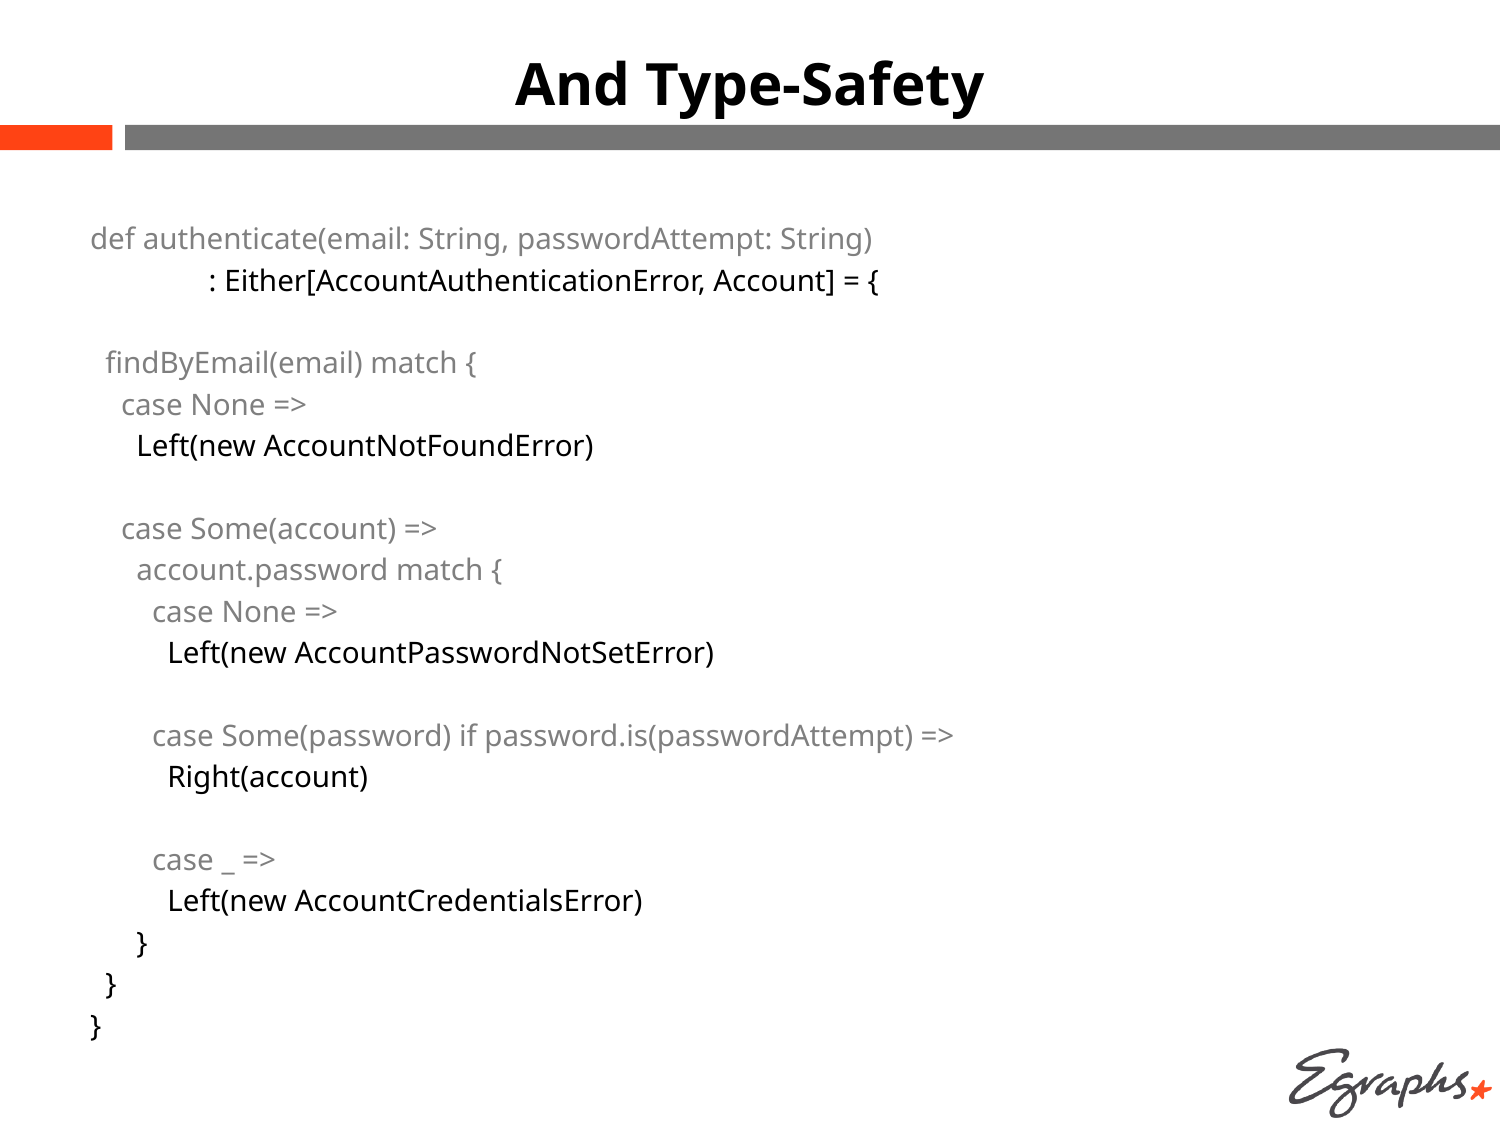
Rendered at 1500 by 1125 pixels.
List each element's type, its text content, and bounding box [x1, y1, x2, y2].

picture [1287, 1044, 1493, 1120]
list def authenticate(email: String, passwordAttempt: String) : Either[AccountAuthenticationError, Account] = { findByEmail(email) match { case None => Left(new AccountNotFoundError) case Some(account) => account.password match { case None => Left(new AccountPasswordNotSetError) case Some(password) if password.is(passwordAttempt) => Right(account) case _ => Left(new AccountCredentialsError) } } } [75, 212, 1425, 1050]
title And Type-Safety [24, 0, 1475, 125]
